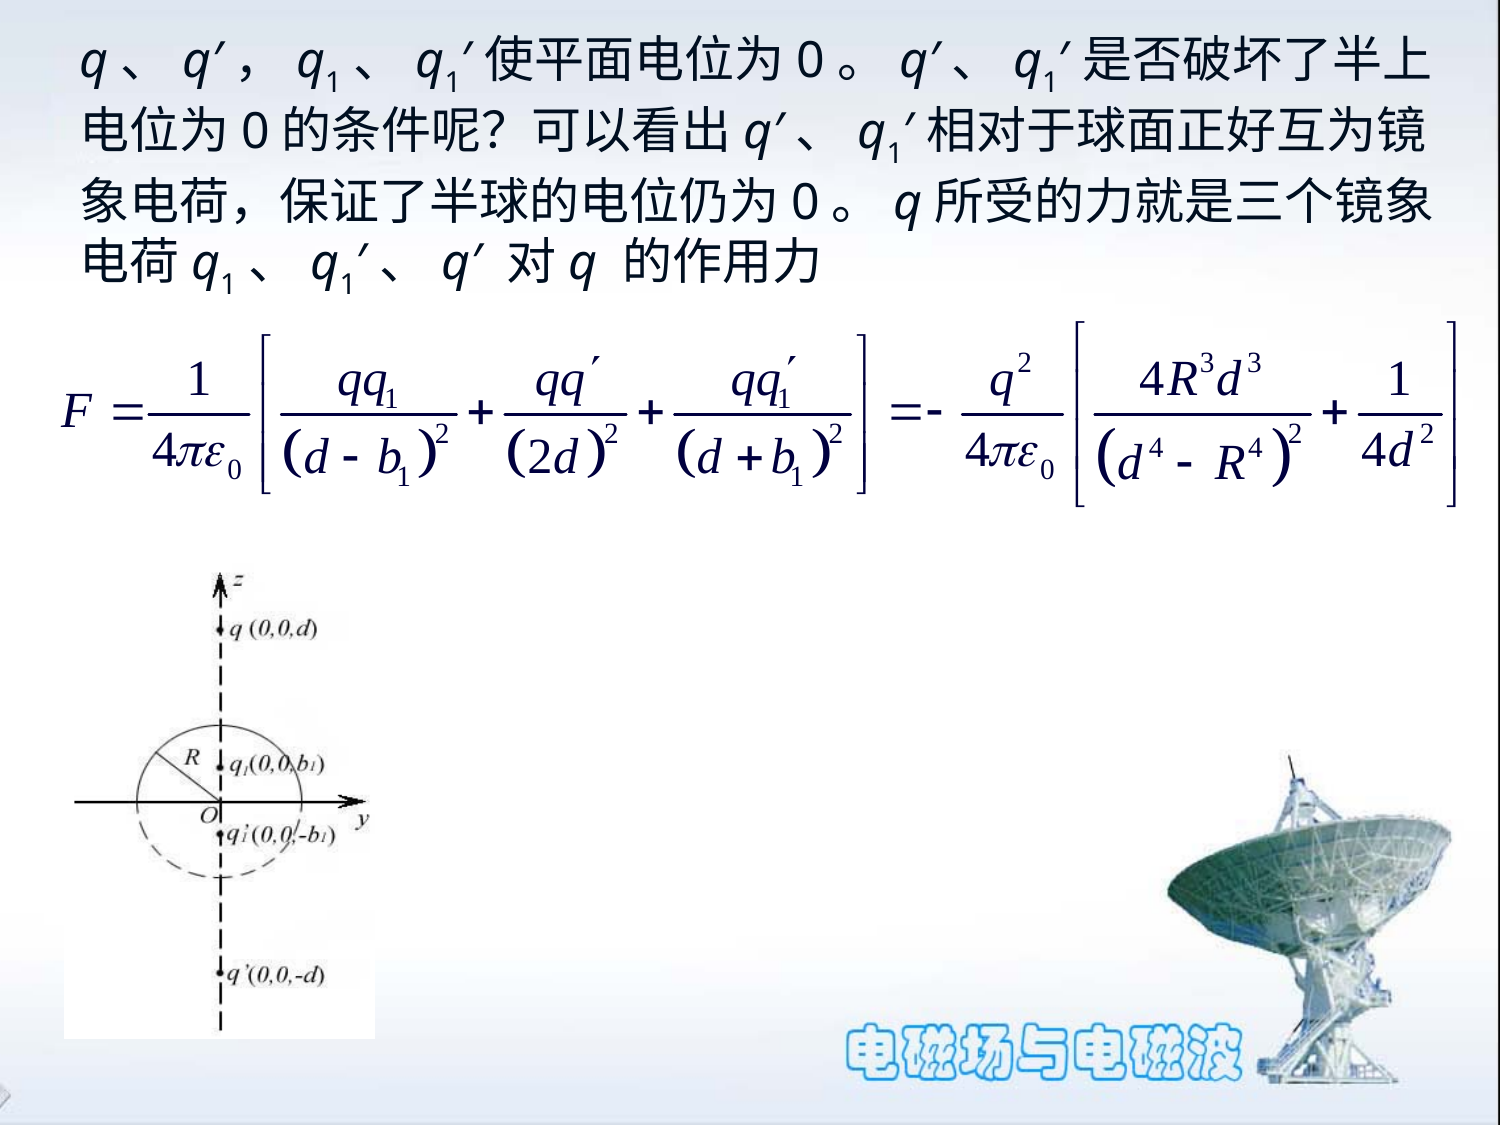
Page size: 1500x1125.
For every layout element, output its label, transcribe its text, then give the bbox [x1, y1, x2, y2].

text_box q、q′，q1、q1′使平面电位为0。q′、q1′是否破坏了半上电位为0的条件呢？可以看出q′、q1′相对于球面正好互为镜象电荷，保证了半球的电位仍为0。q所受的力就是三个镜象电荷q1、q1′、q′ 对q 的作用力 [64, 20, 1465, 307]
picture [0, 0, 1500, 1125]
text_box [51, 308, 1478, 521]
